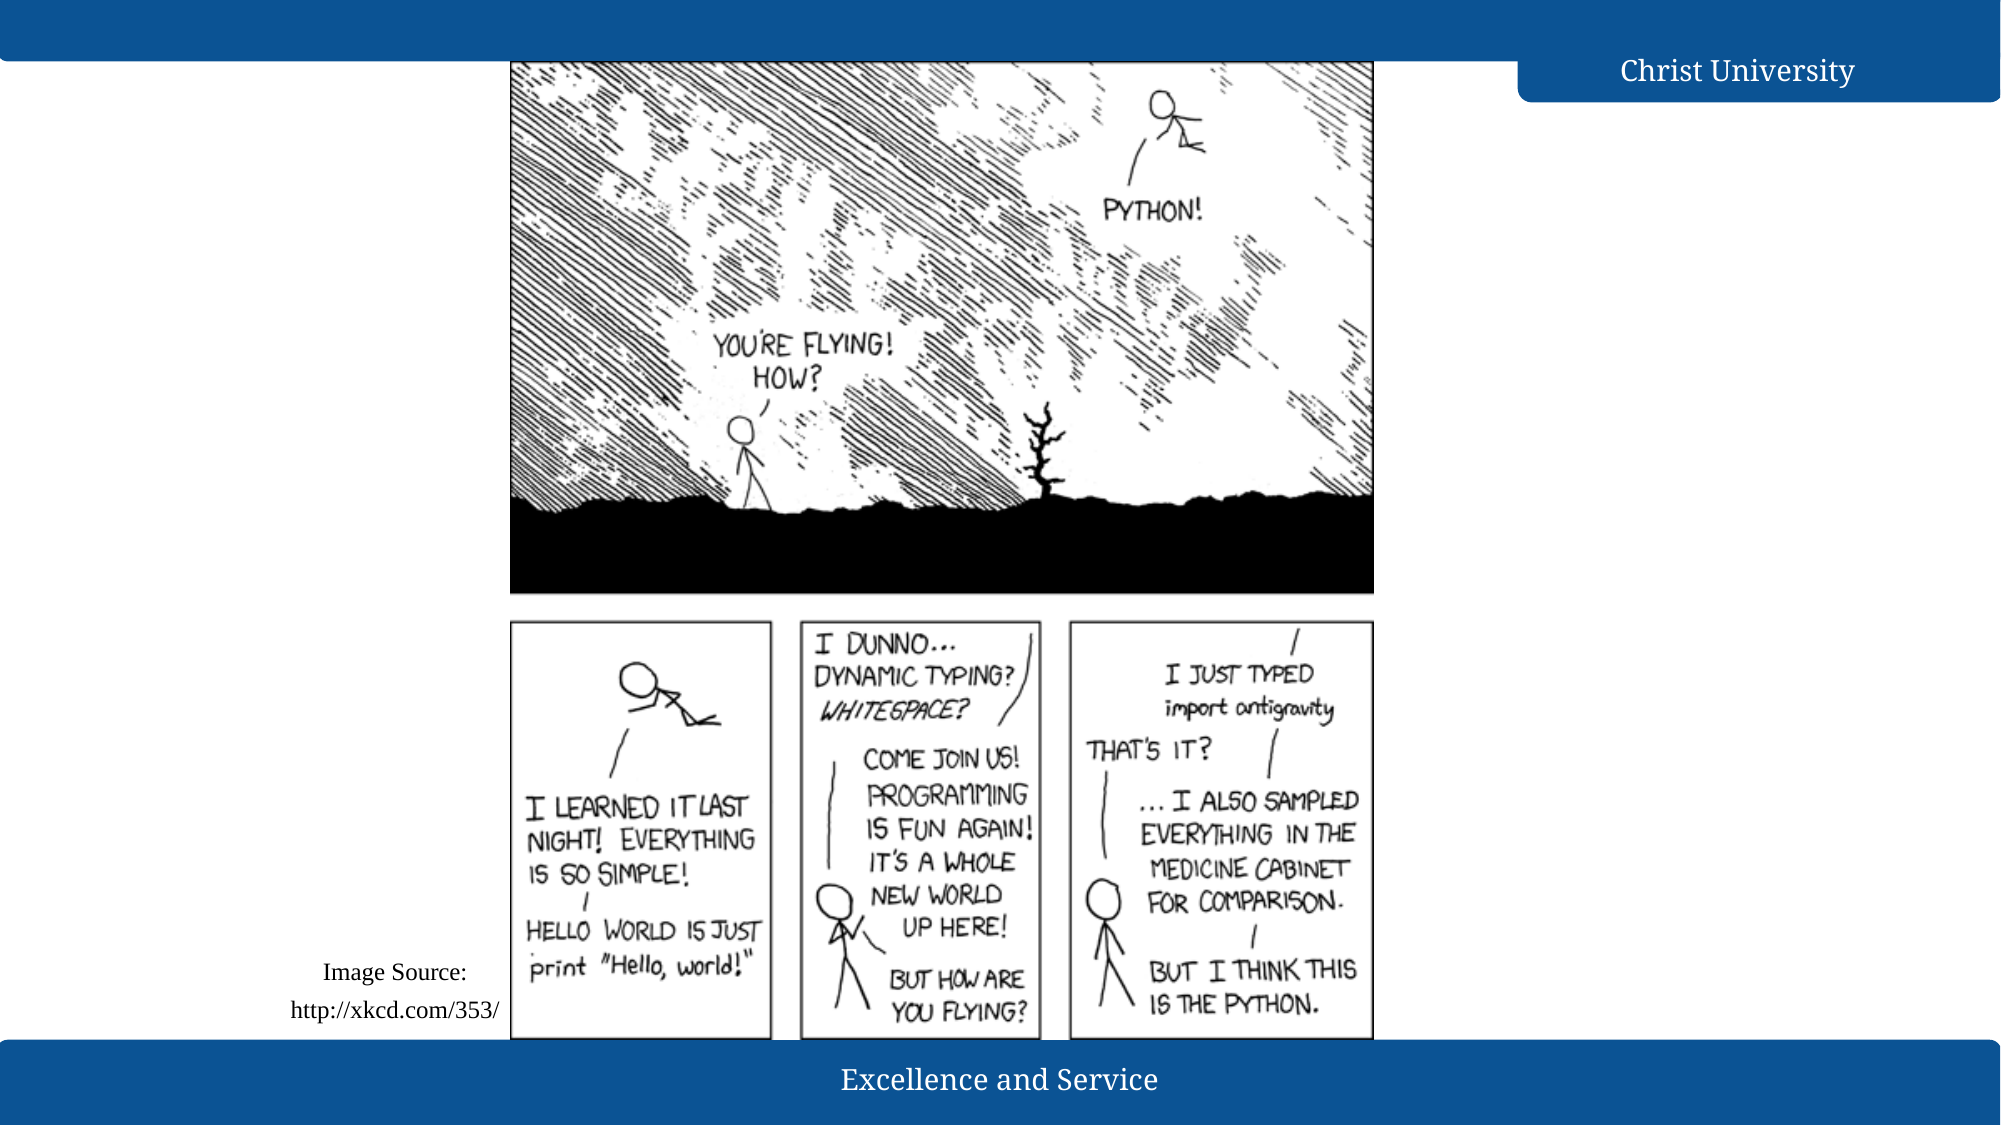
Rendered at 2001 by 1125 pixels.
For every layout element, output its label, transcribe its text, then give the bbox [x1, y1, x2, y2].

list Image Source: http://xkcd.com/353/ [249, 940, 505, 1030]
picture [510, 61, 1375, 1040]
